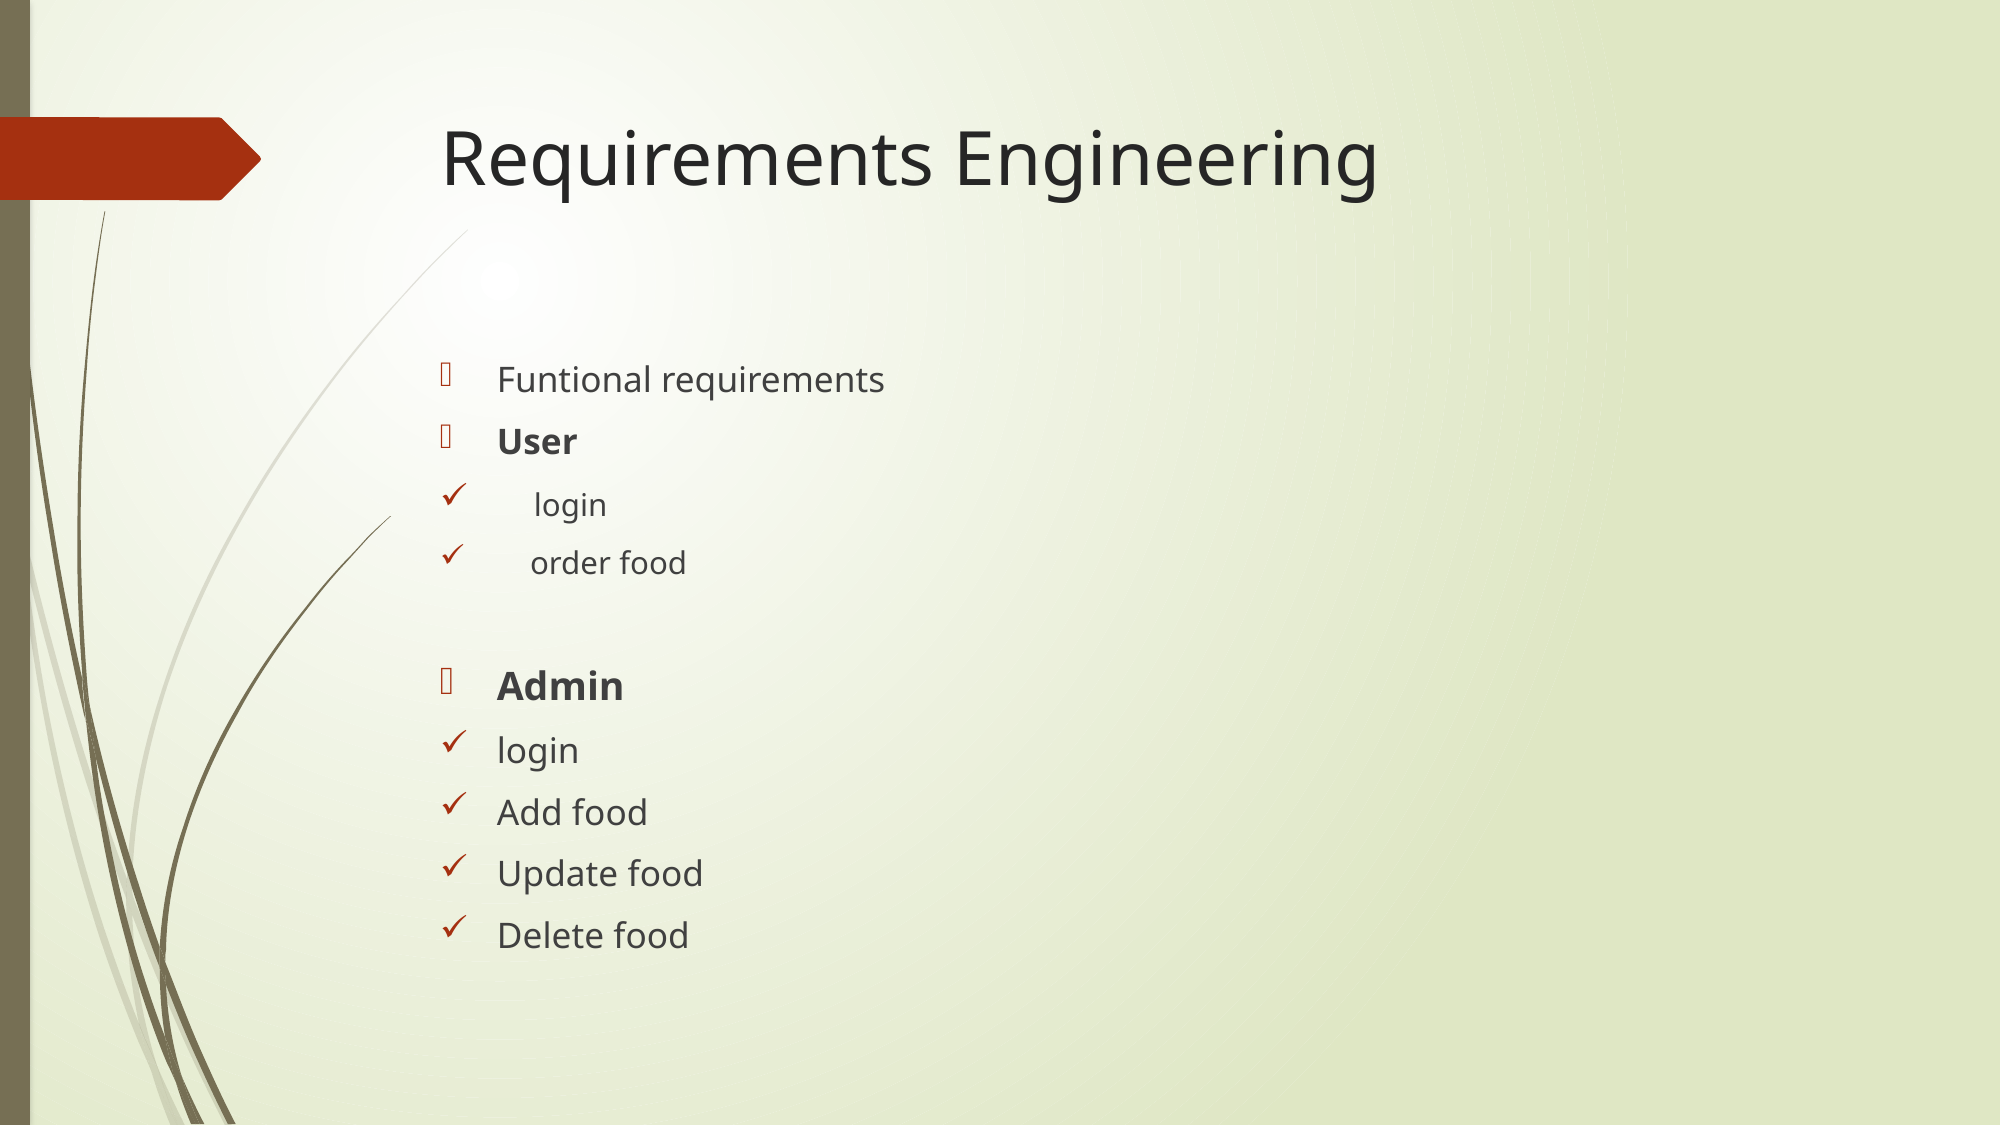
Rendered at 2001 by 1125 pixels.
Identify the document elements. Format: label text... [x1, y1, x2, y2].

title Requirements Engineering [425, 102, 1888, 313]
list Funtional requirements User login order food Admin login Add food Update food Delete food [424, 350, 1888, 970]
